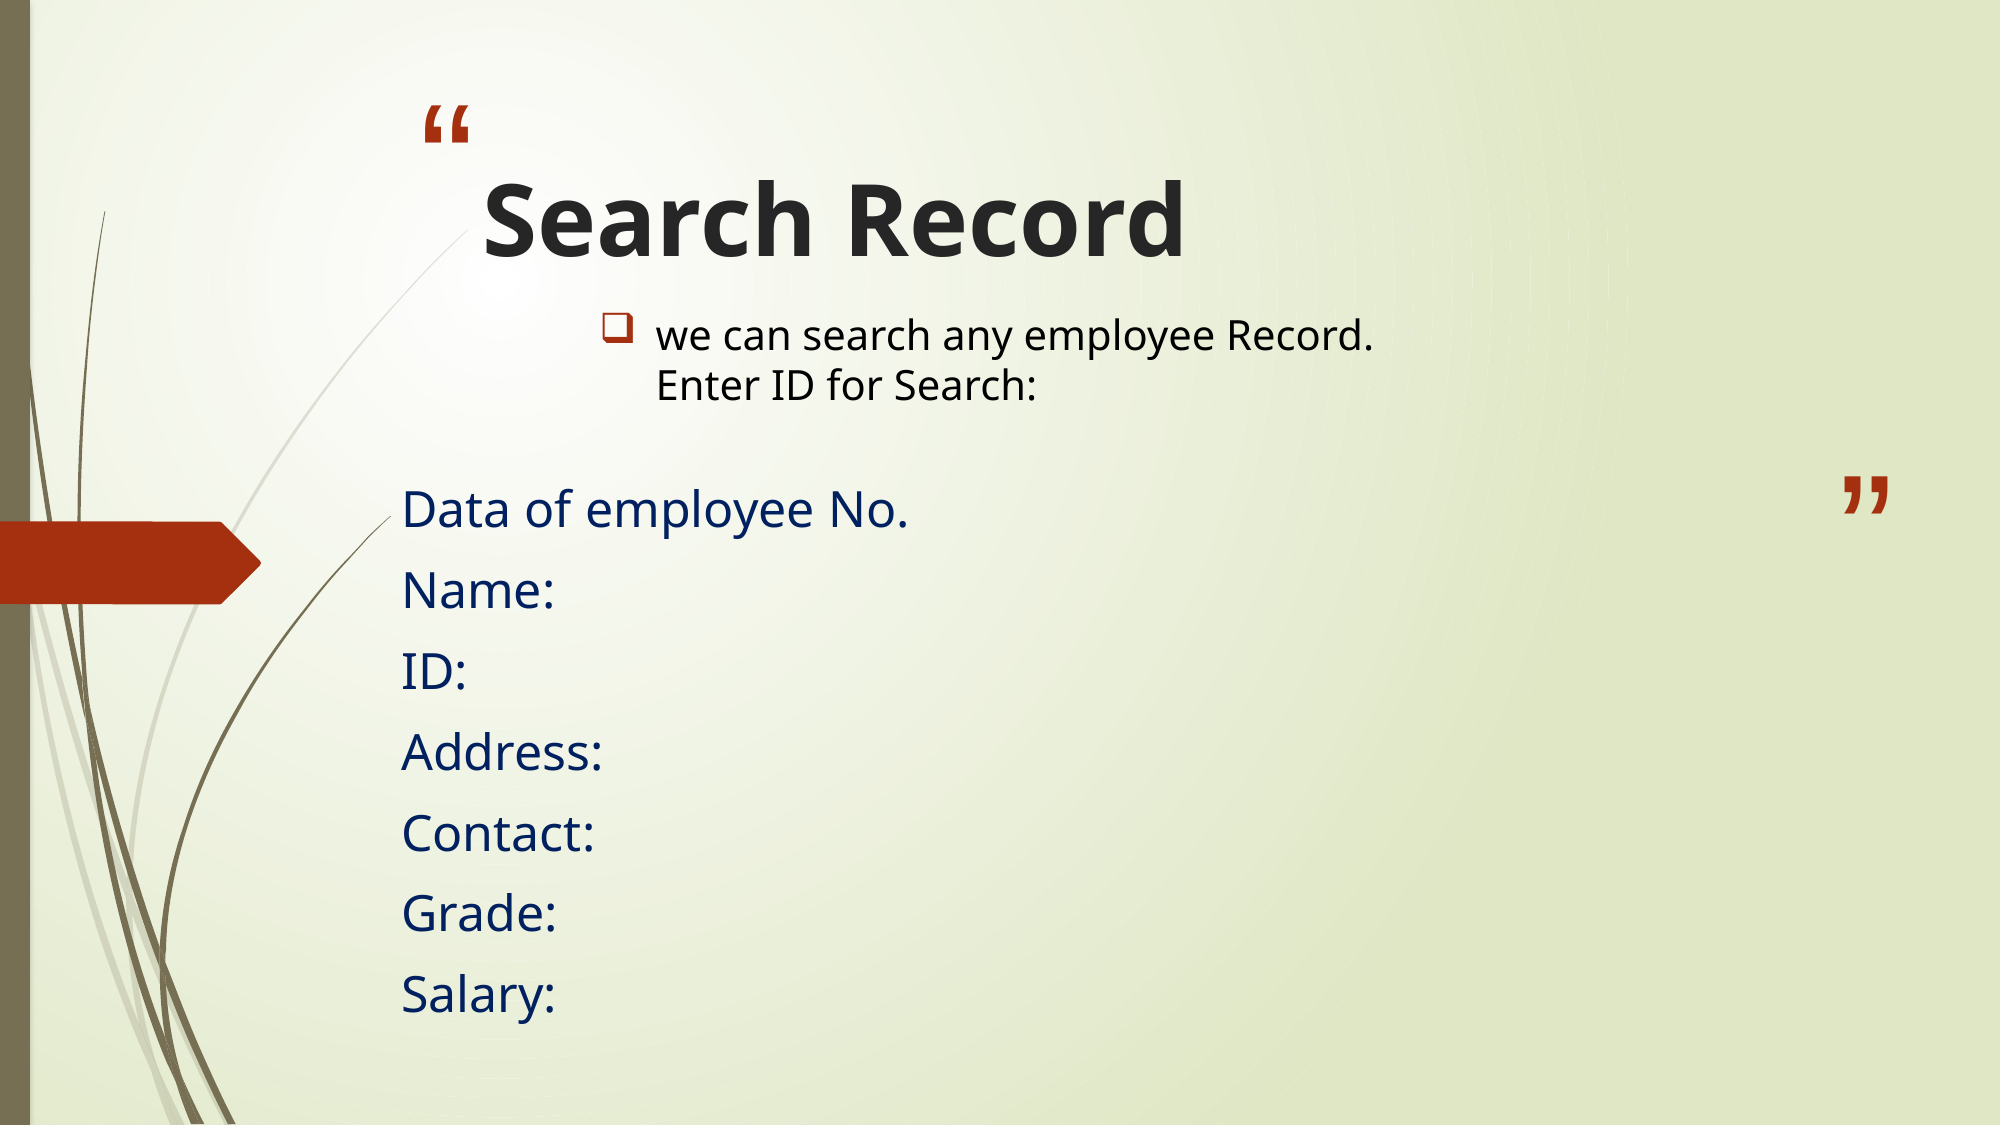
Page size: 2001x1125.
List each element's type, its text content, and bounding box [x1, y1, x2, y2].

title Search Record [467, 18, 1845, 414]
list we can search any employee Record. Enter ID for Search: [584, 314, 1935, 454]
list Data of employee No. Name: ID: Address: Contact: Grade: Salary: [386, 540, 1938, 879]
